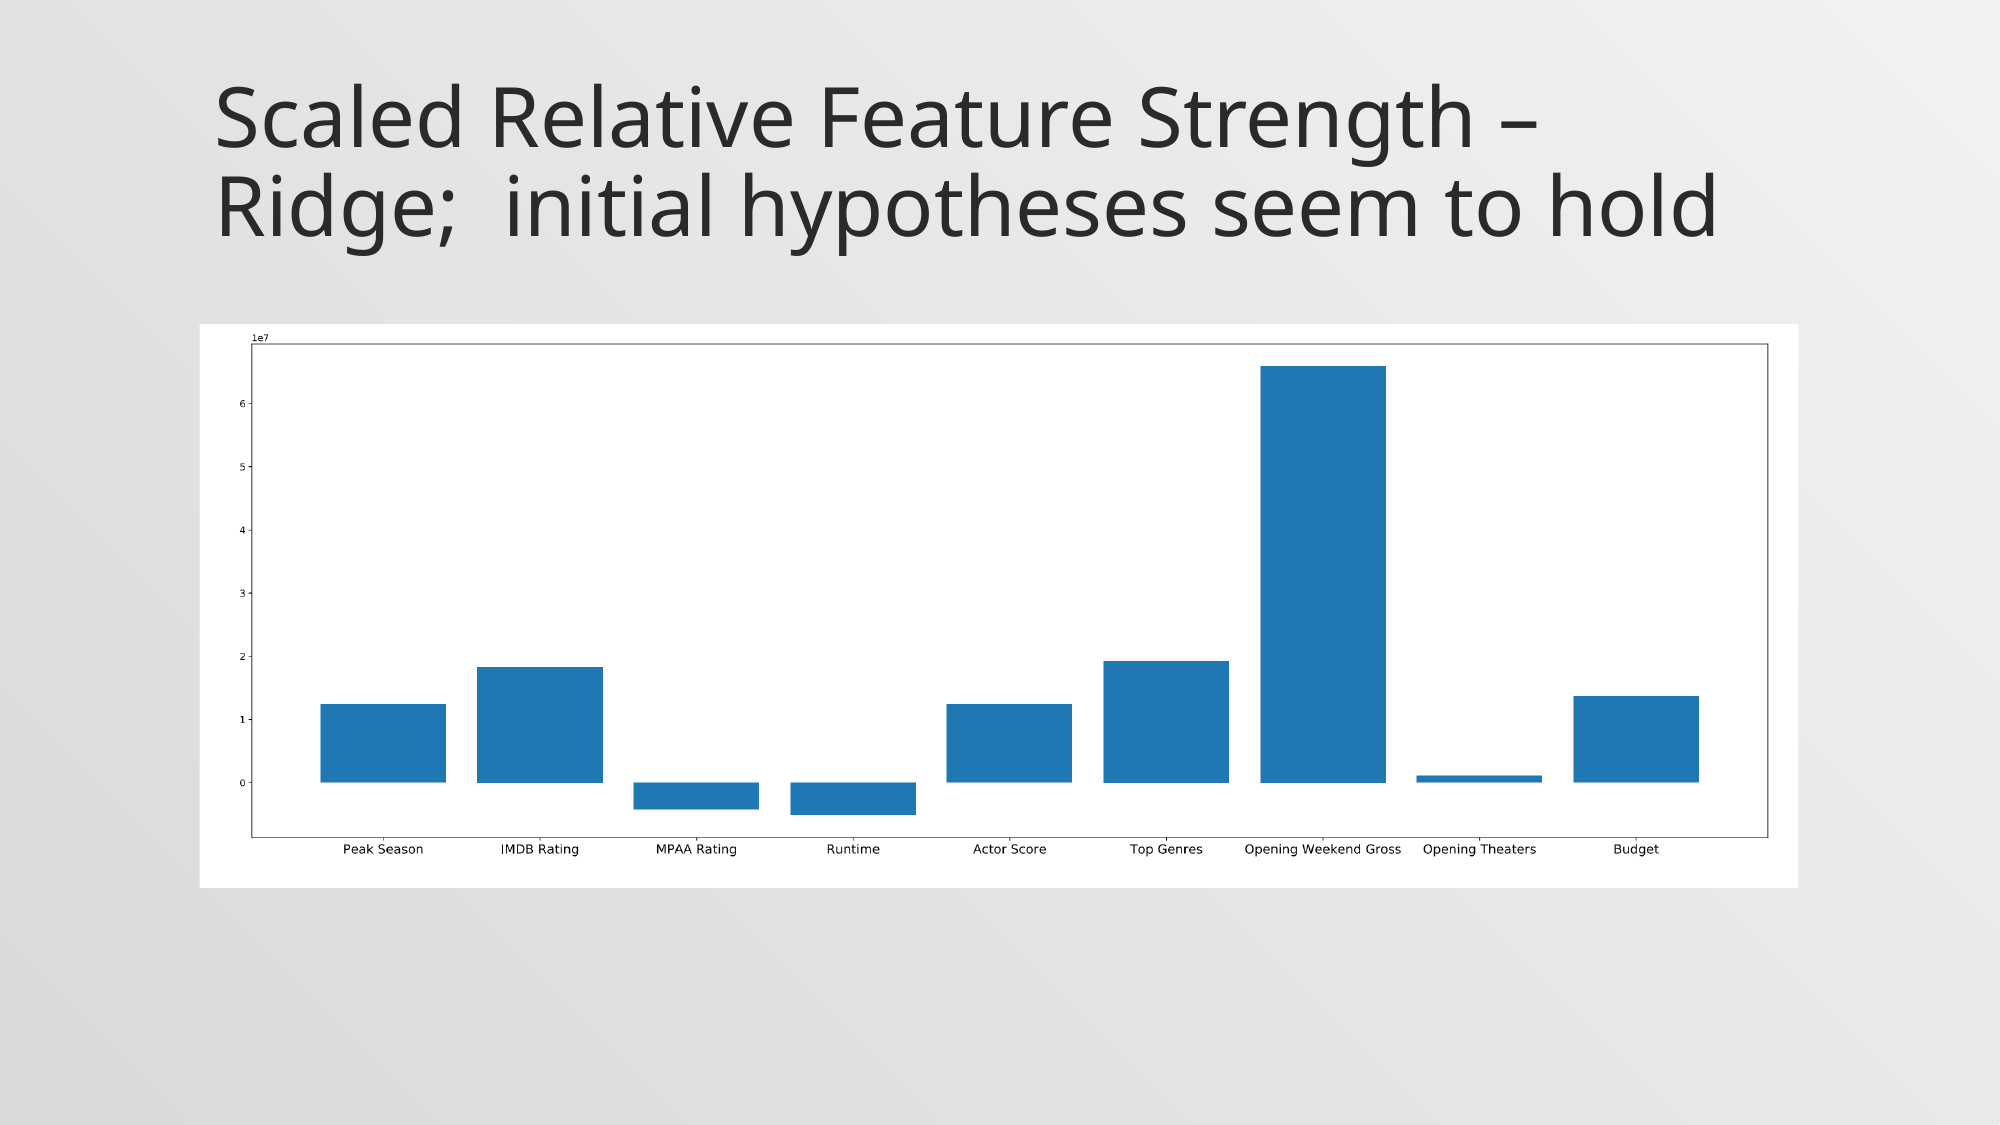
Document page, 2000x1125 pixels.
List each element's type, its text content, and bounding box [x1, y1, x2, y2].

picture [199, 324, 1799, 888]
title Scaled Relative Feature Strength – Ridge; initial hypotheses seem to hold [199, 45, 1800, 263]
